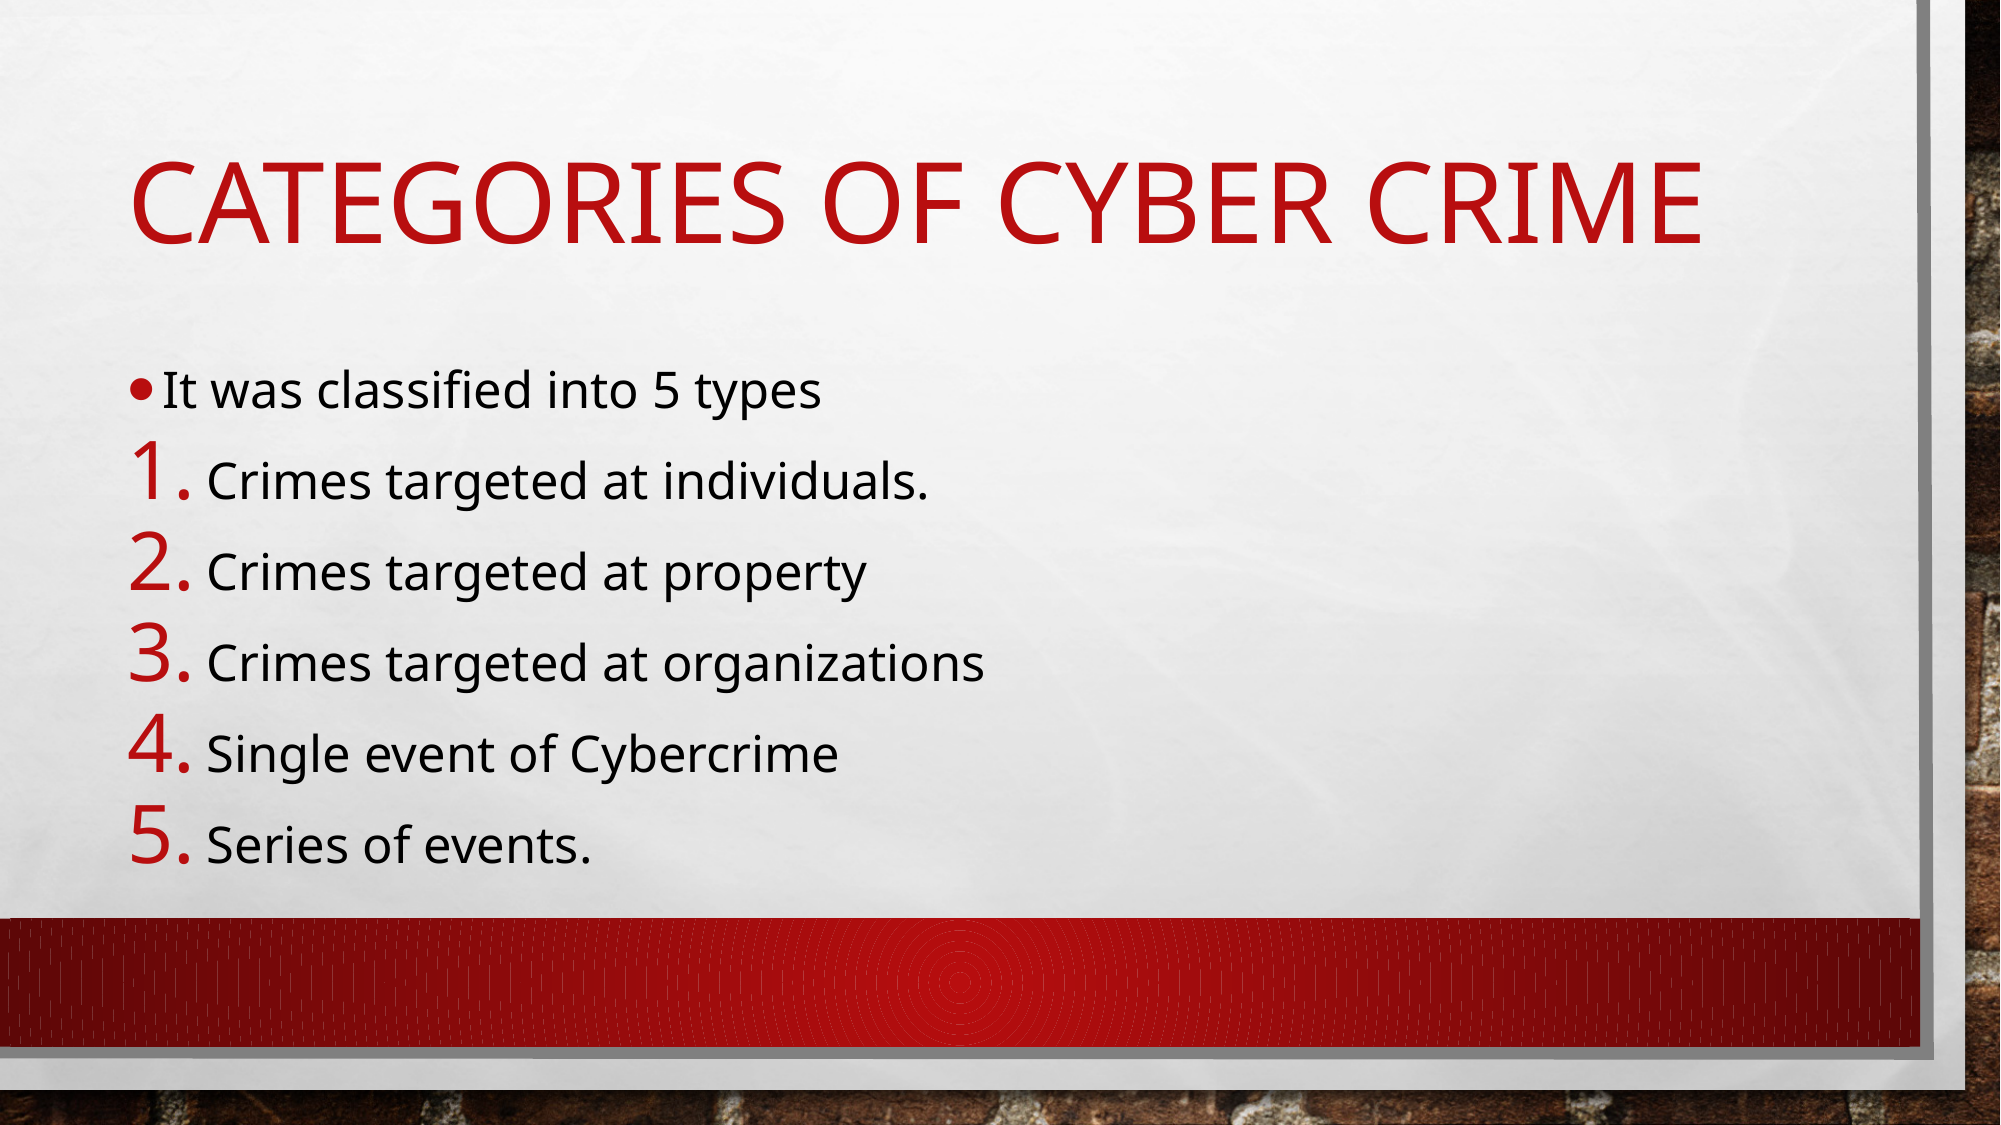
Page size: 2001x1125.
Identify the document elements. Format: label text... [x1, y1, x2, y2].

picture [0, 0, 2000, 1125]
list It was classified into 5 types Crimes targeted at individuals. Crimes targeted at property Crimes targeted at organizations Single event of Cybercrime Series of events. [112, 338, 1818, 882]
title Categories of cyber crime [112, 112, 1818, 302]
